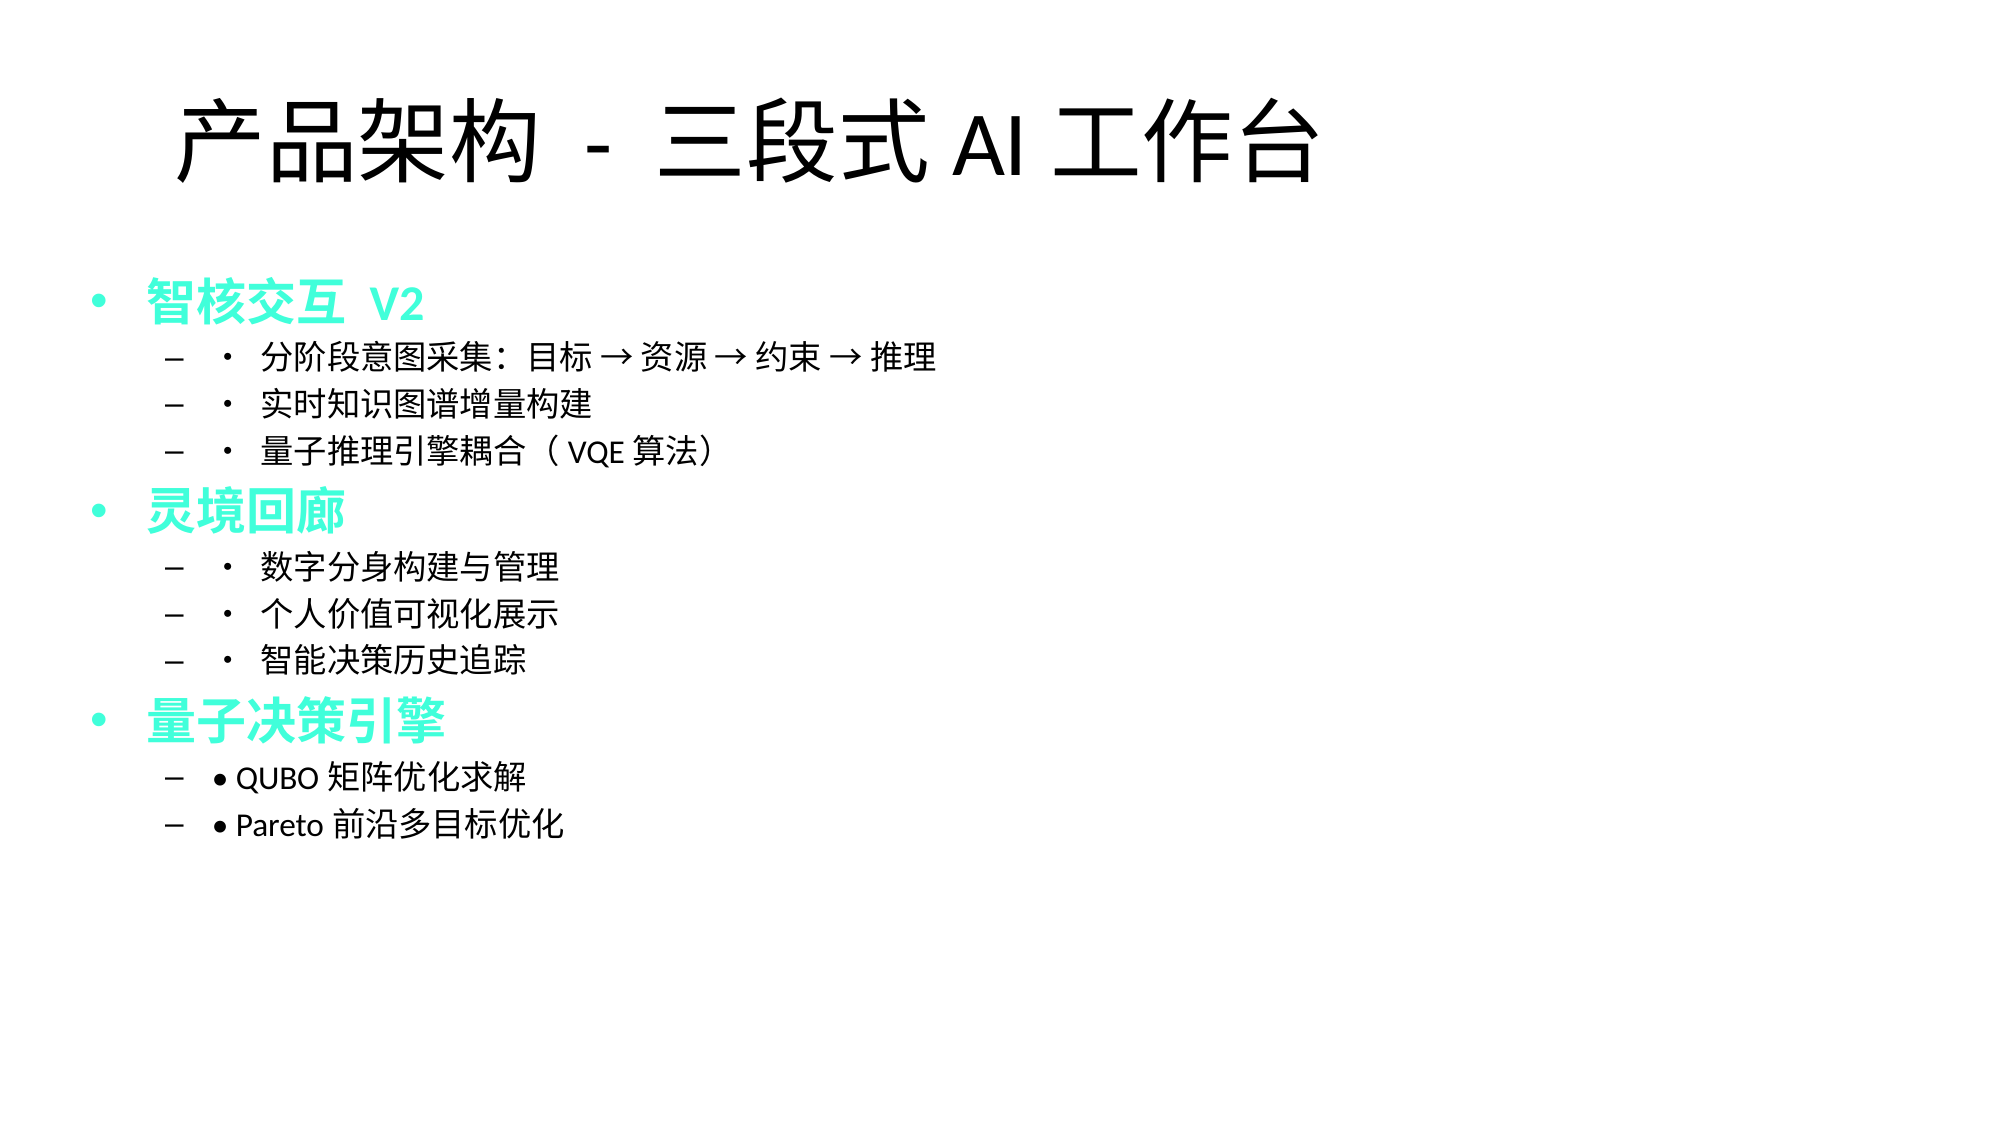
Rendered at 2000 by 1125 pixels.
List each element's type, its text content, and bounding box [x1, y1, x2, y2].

list 智核交互 V2 • 分阶段意图采集：目标 → 资源 → 约束 → 推理 • 实时知识图谱增量构建 • 量子推理引擎耦合（VQE算法） 灵境回廊 • 数字分身构建与管理 • 个人价值可视化展示 • 智能决策历史追踪 量子决策引擎 • QUBO矩阵优化求解 • Pareto前沿多目标优化 [75, 262, 1425, 1005]
title 产品架构 - 三段式AI工作台 [75, 45, 1425, 233]
